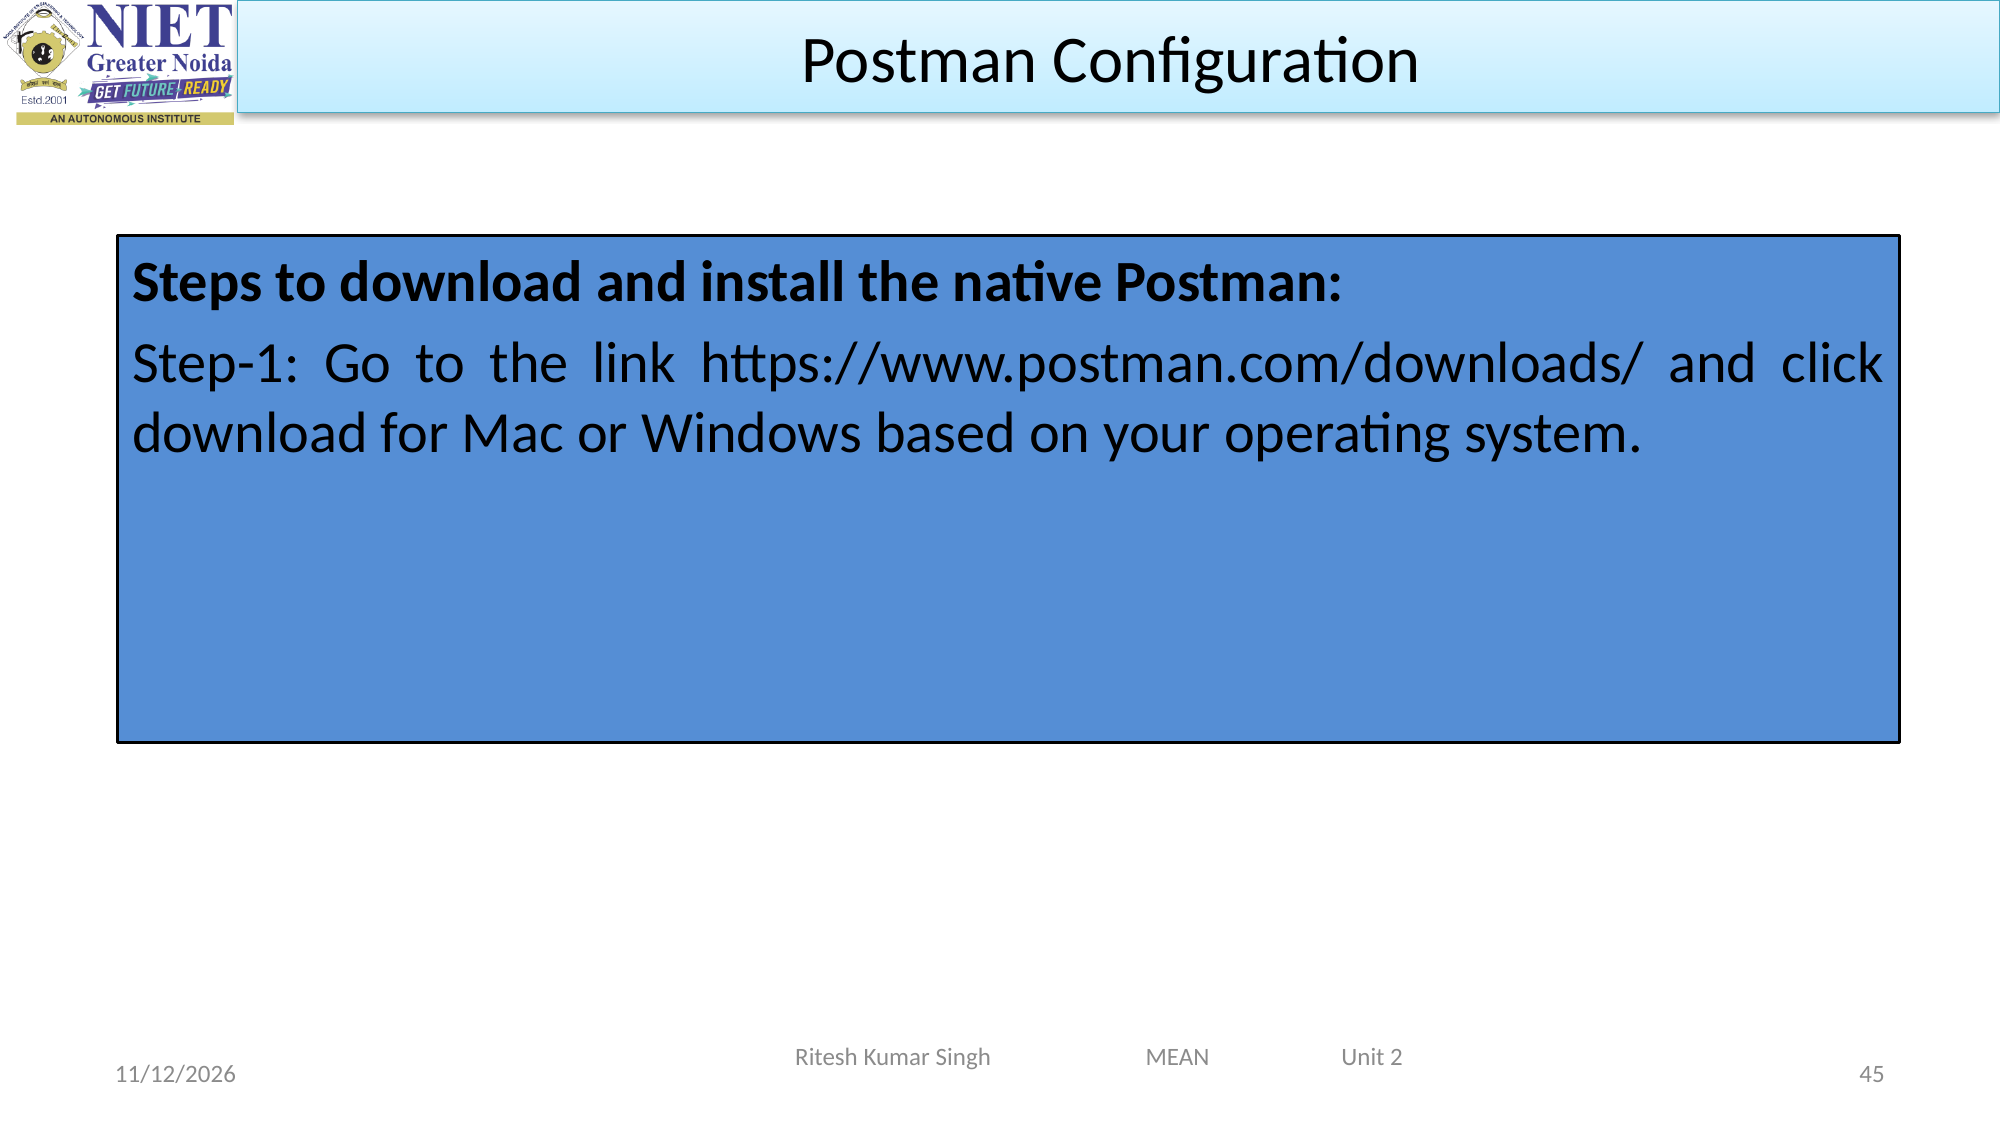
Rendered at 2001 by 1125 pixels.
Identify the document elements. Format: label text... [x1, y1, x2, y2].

text_box Postman Configuration [237, 0, 2000, 113]
footer Ritesh Kumar Singh MEAN Unit 2 [712, 1025, 1488, 1085]
list Steps to download and install the native Postman: Step-1: Go to the link https://www.postman.com/downloads/ and click download for Mac or Windows based on your operating system. [117, 235, 1900, 743]
slide_number 45 [1433, 1042, 1900, 1103]
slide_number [99, 1042, 567, 1103]
picture [3, 2, 234, 125]
